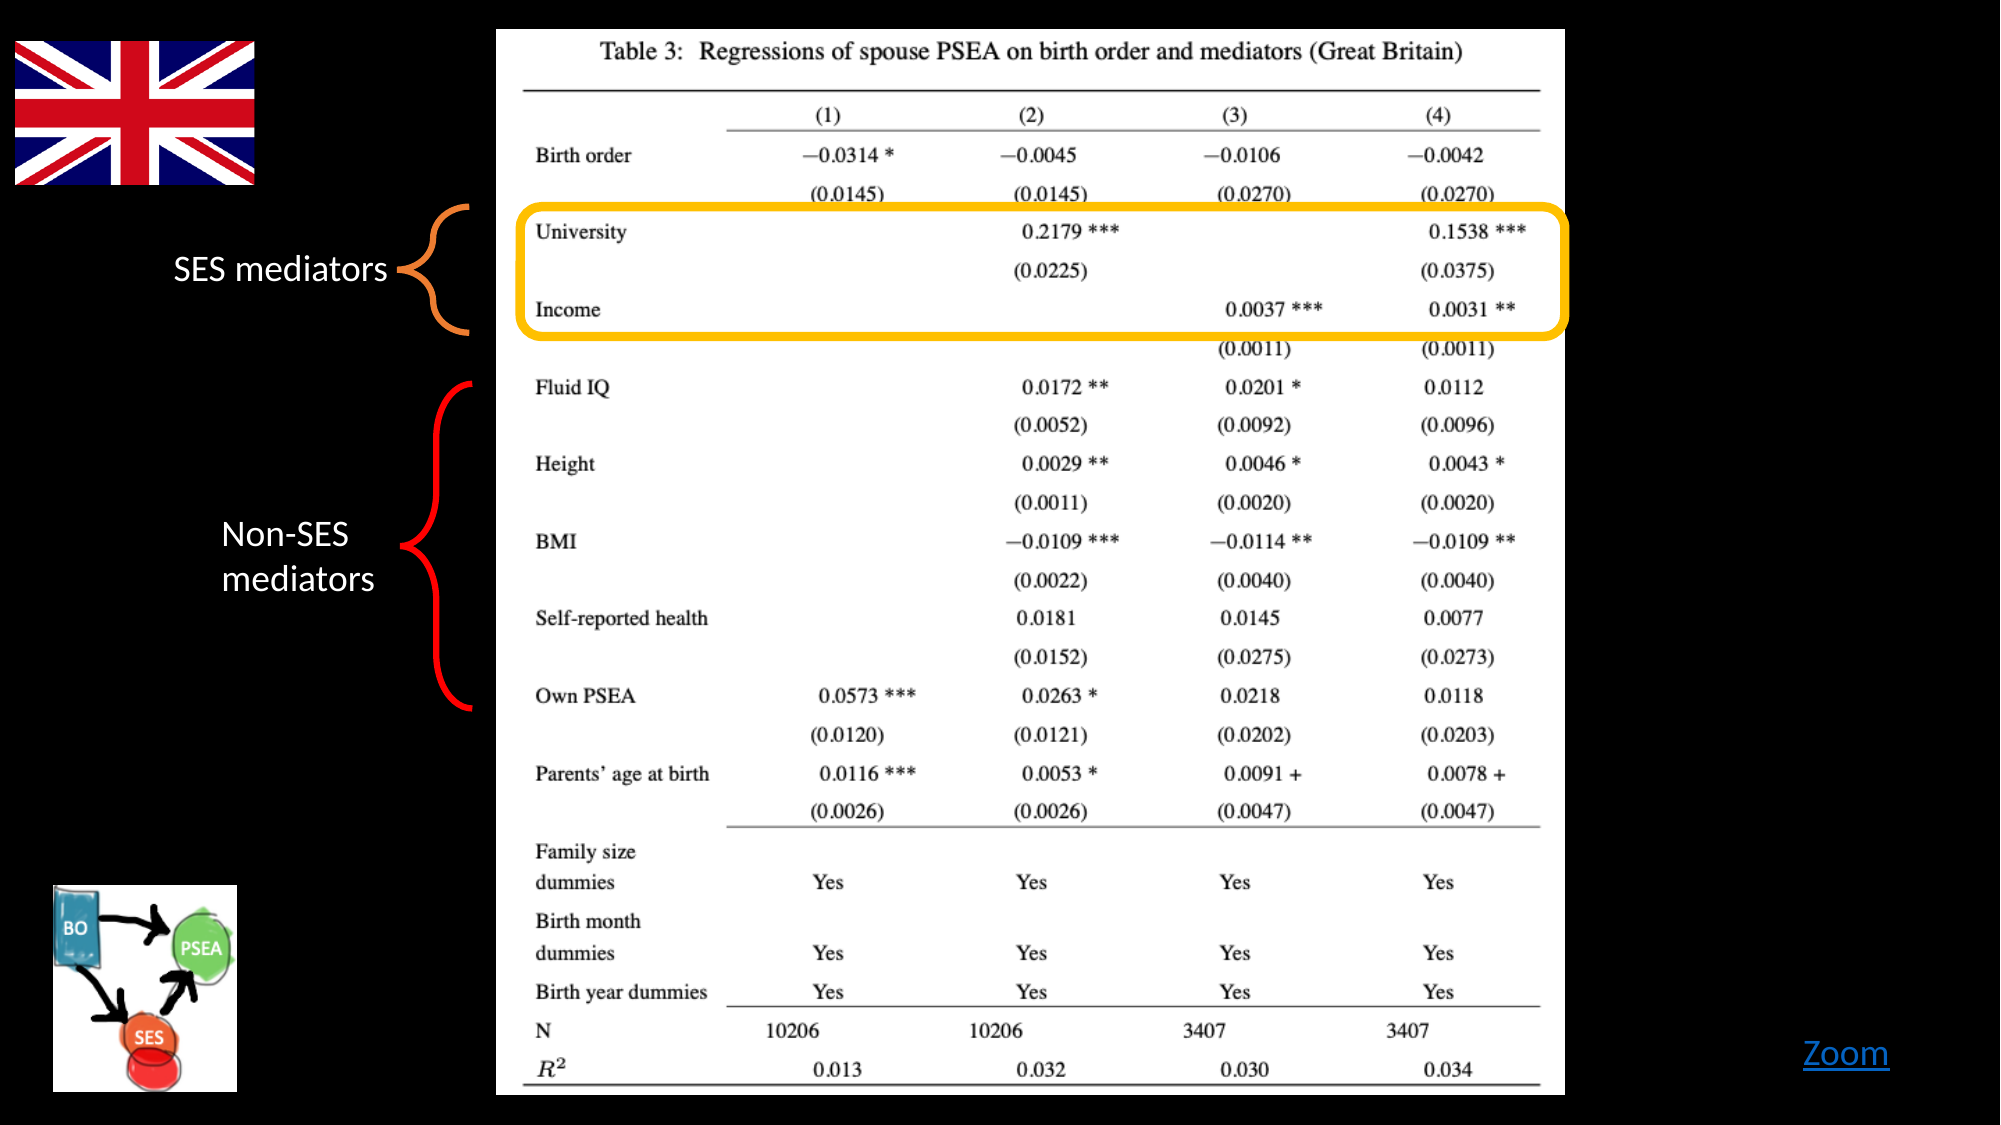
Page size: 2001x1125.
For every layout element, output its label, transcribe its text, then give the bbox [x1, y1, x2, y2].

picture [52, 885, 237, 1092]
text_box [396, 206, 470, 333]
text_box Zoom [1788, 1020, 1976, 1081]
text_box [429, 383, 473, 709]
text_box Non-SES mediators [206, 501, 429, 607]
picture [2, 29, 266, 197]
text_box SES mediators [158, 236, 414, 296]
picture [496, 29, 1565, 1096]
